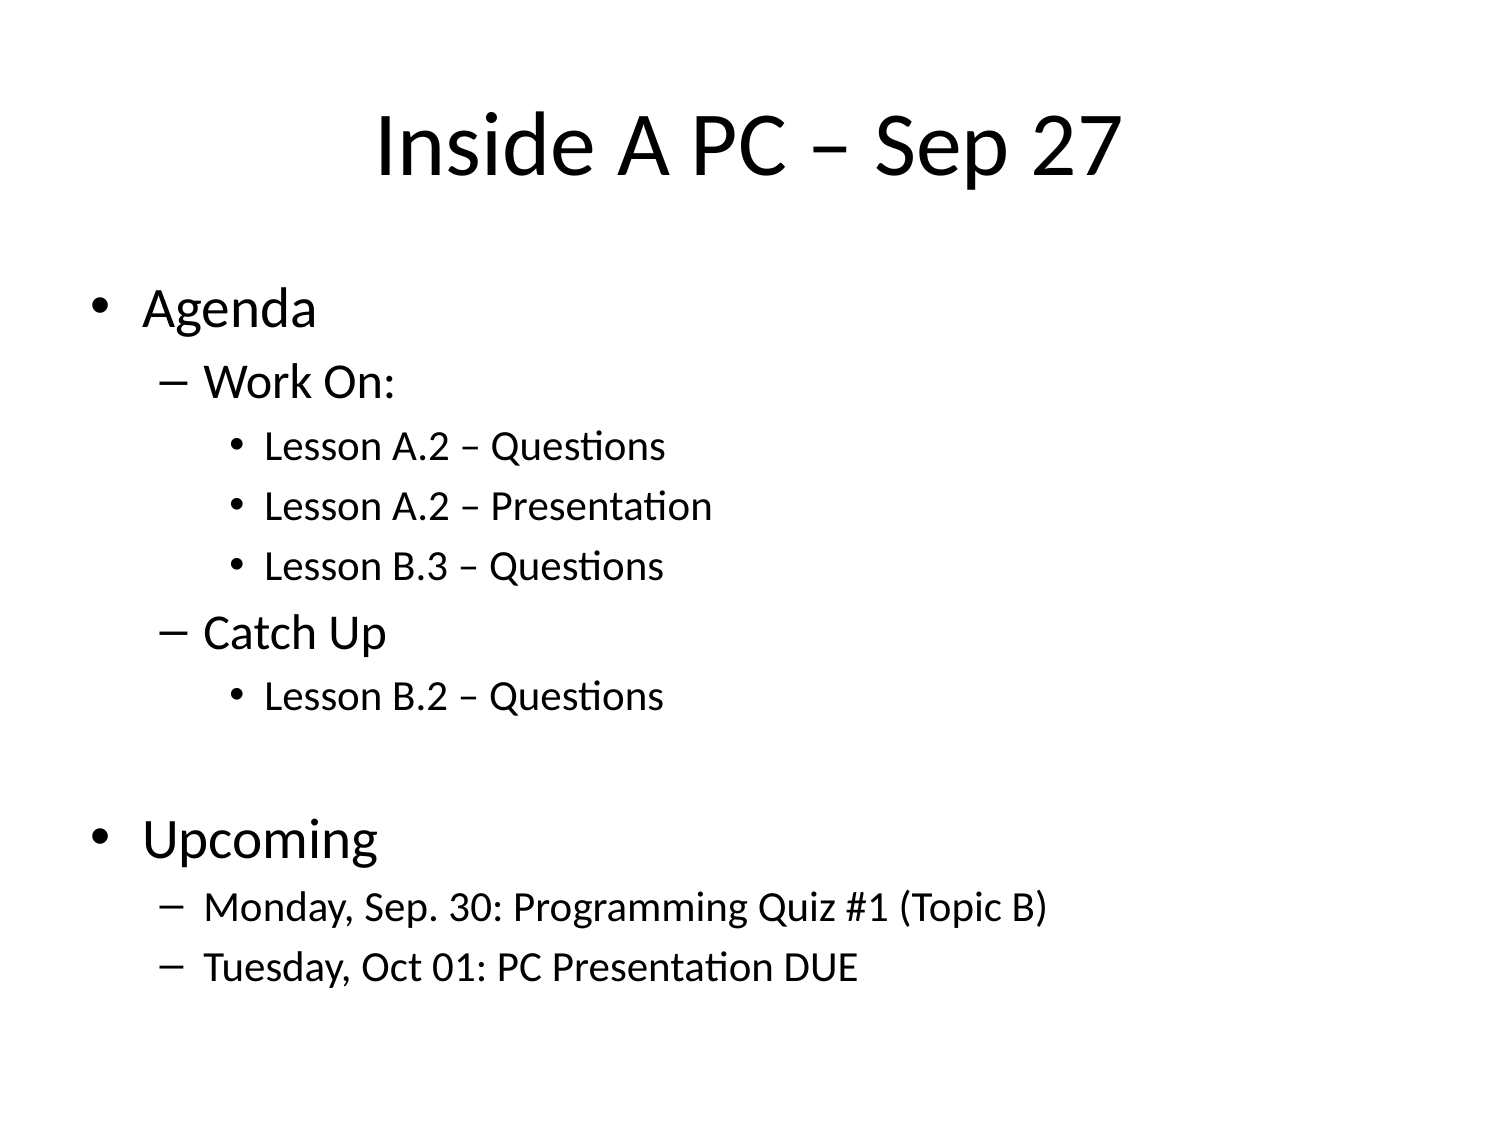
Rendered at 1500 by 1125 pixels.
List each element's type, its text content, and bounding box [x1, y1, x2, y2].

list Agenda Work On: Lesson A.2 – Questions Lesson A.2 – Presentation Lesson B.3 – Questions Catch Up Lesson B.2 – Questions Upcoming Monday, Sep. 30: Programming Quiz #1 (Topic B) Tuesday, Oct 01: PC Presentation DUE [75, 262, 1425, 1005]
title Inside A PC – Sep 27 [75, 45, 1425, 233]
